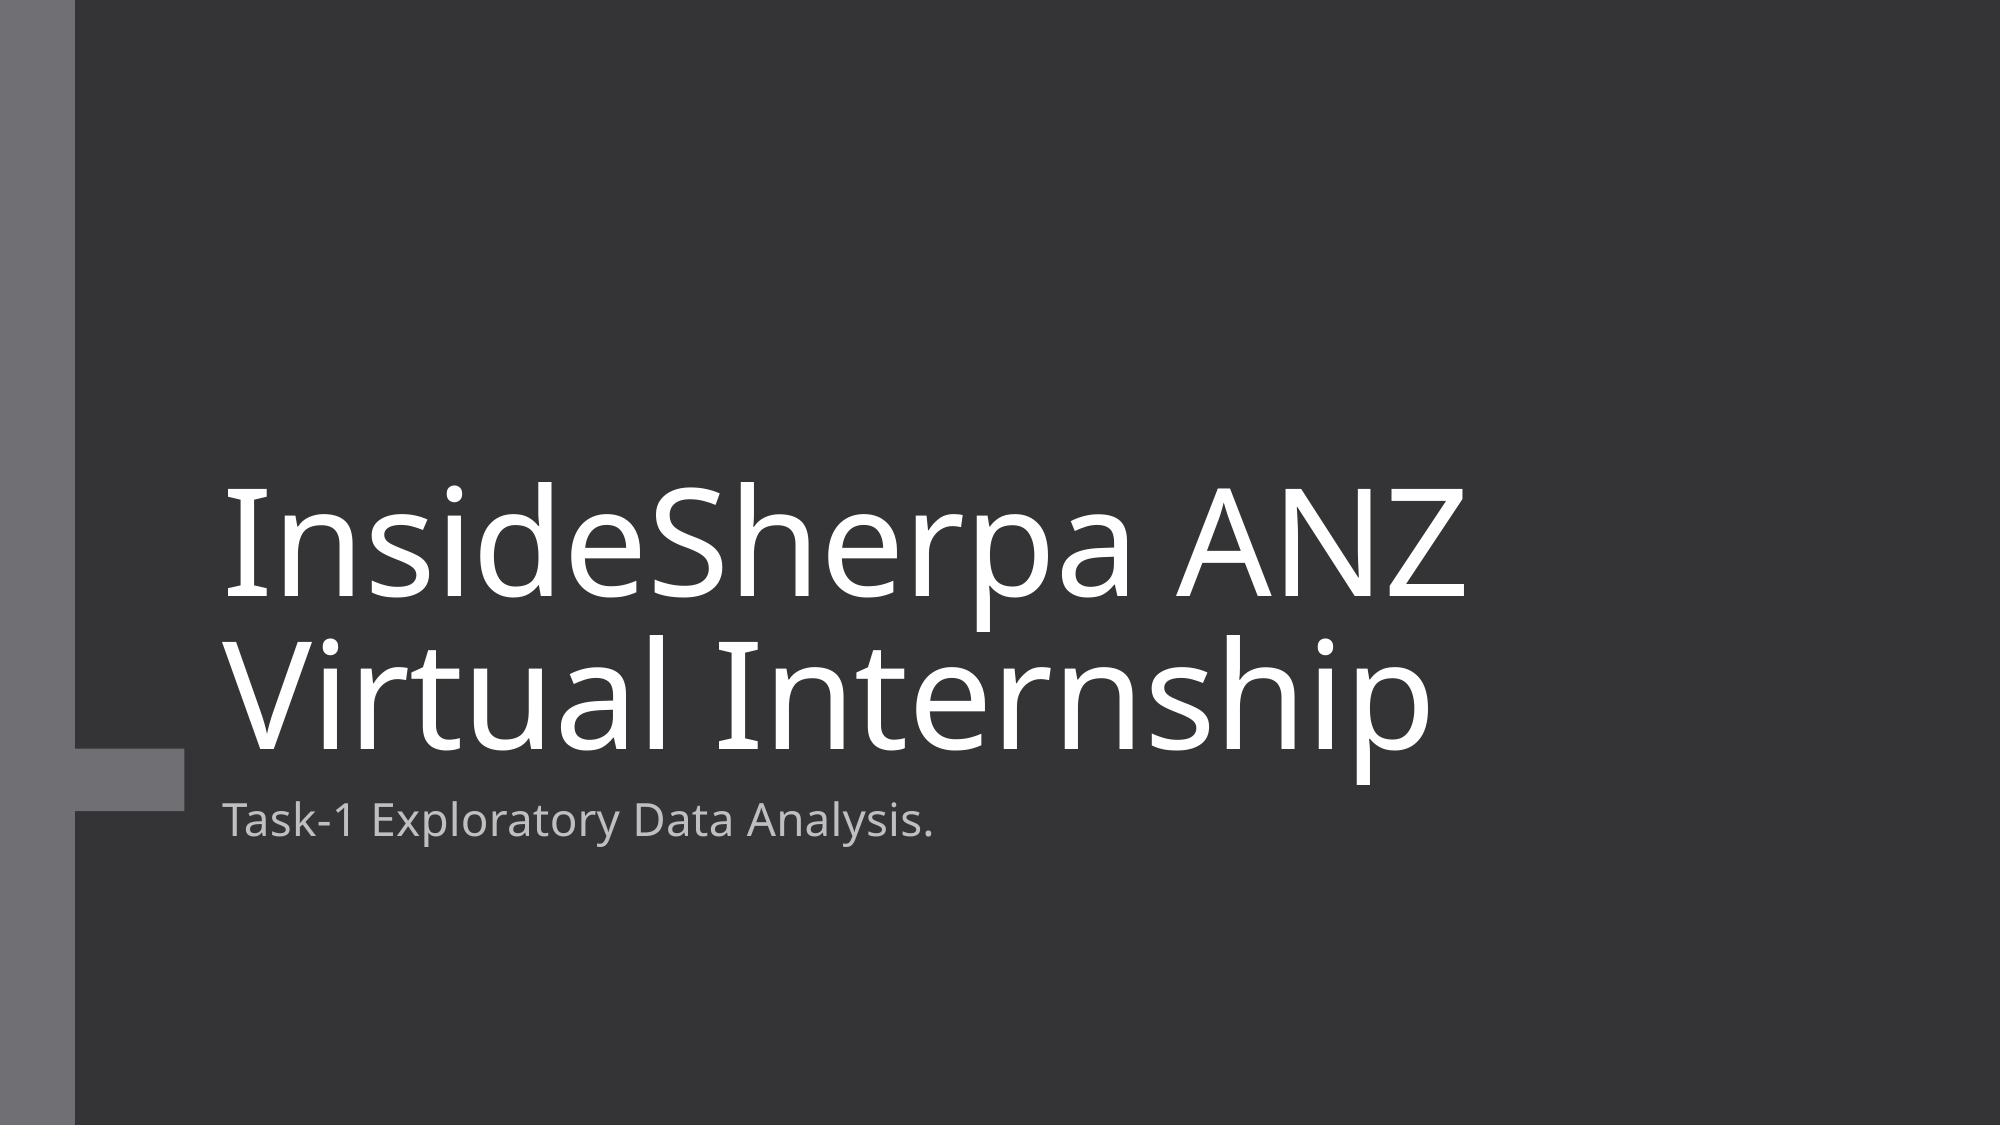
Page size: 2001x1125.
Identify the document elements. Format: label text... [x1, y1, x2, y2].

subtitle Task-1 Exploratory Data Analysis. [206, 787, 1752, 1065]
title InsideSherpa ANZ Virtual Internship [206, 124, 1752, 787]
